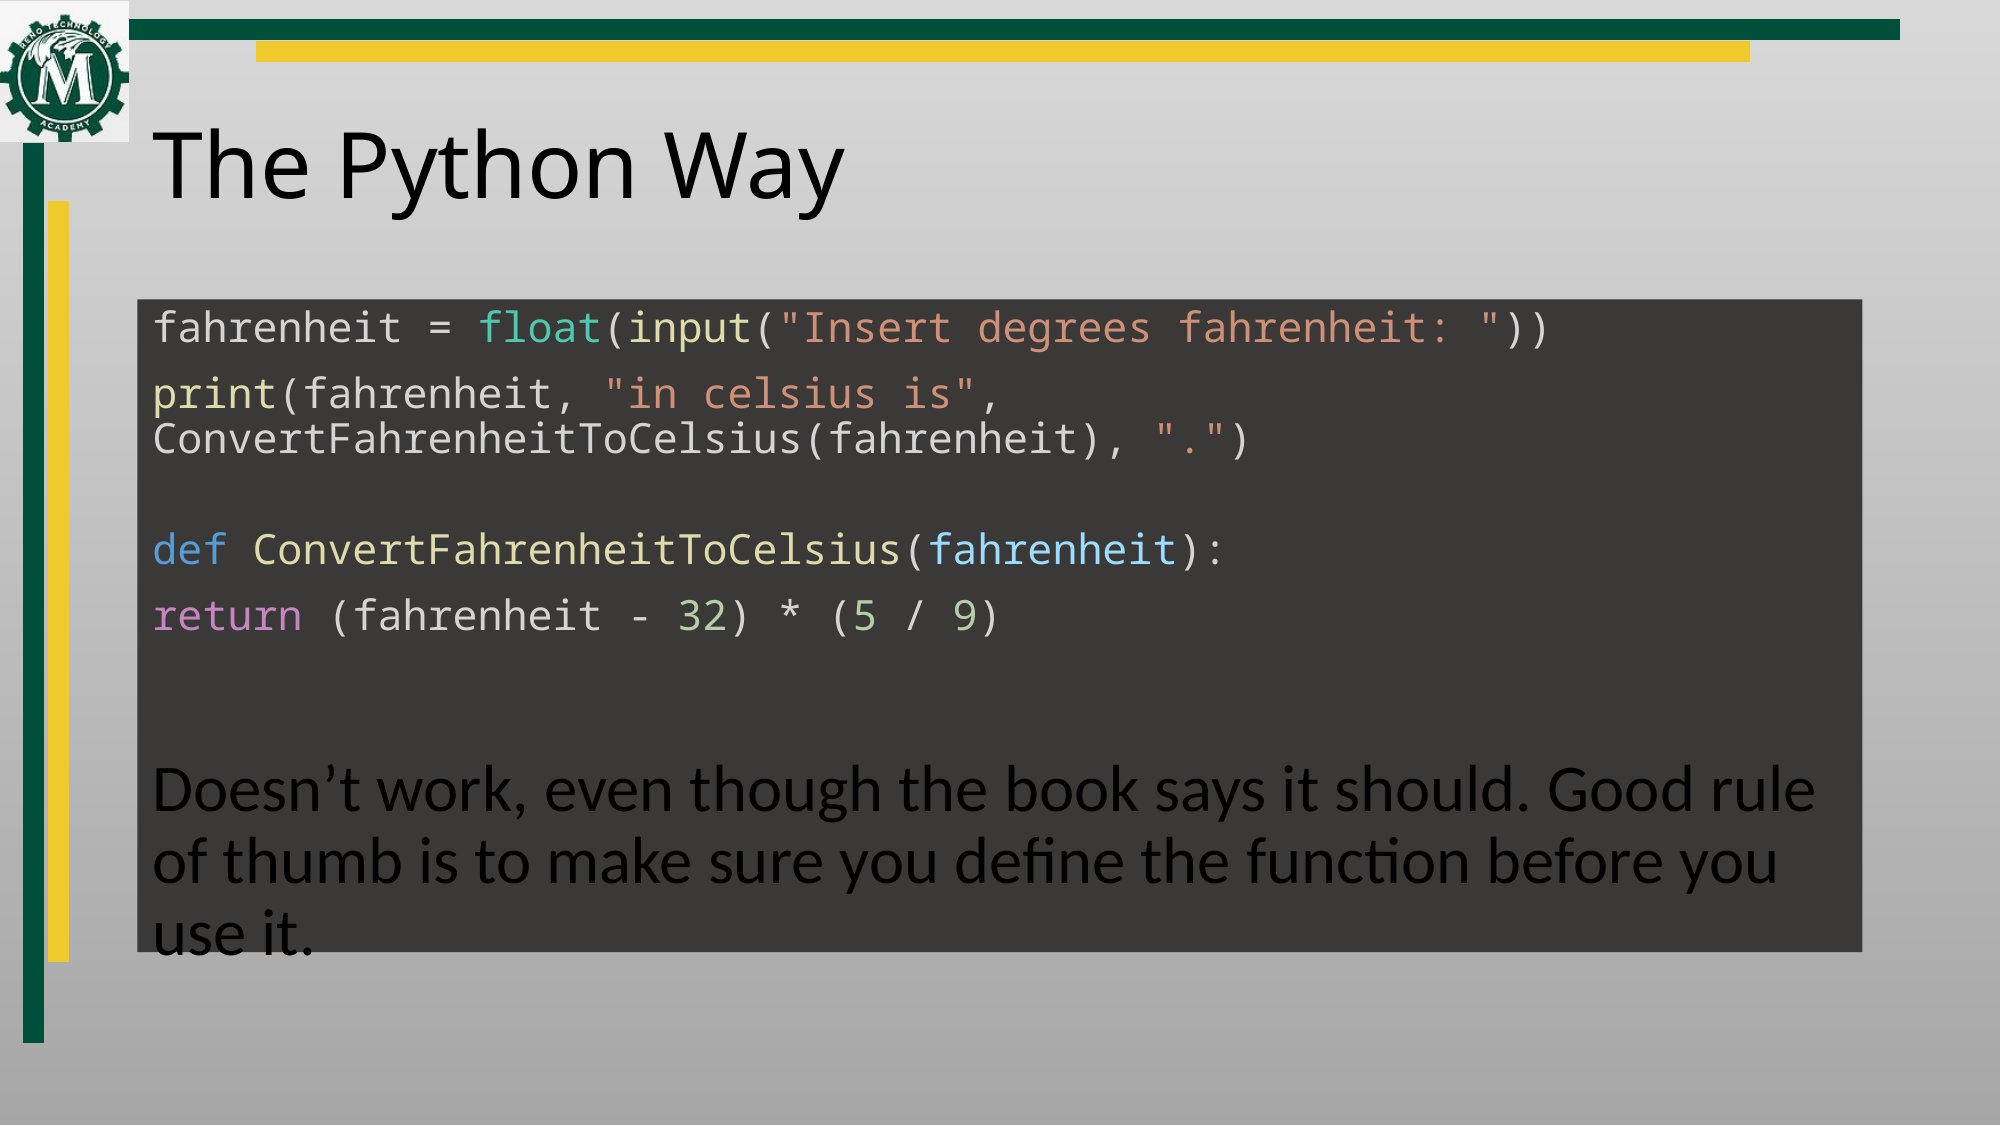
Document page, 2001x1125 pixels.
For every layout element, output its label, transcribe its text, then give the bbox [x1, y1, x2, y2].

text_box Doesn’t work, even though the book says it should. Good rule of thumb is to make sure you define the function before you use it. [137, 746, 1863, 1040]
title The Python Way [137, 59, 1863, 278]
list fahrenheit = float(input("Insert degrees fahrenheit: ")) print(fahrenheit, "in celsius is", ConvertFahrenheitToCelsius(fahrenheit), ".") def ConvertFahrenheitToCelsius(fahrenheit): return (fahrenheit - 32) * (5 / 9) [137, 299, 1863, 746]
picture [0, 1, 129, 142]
